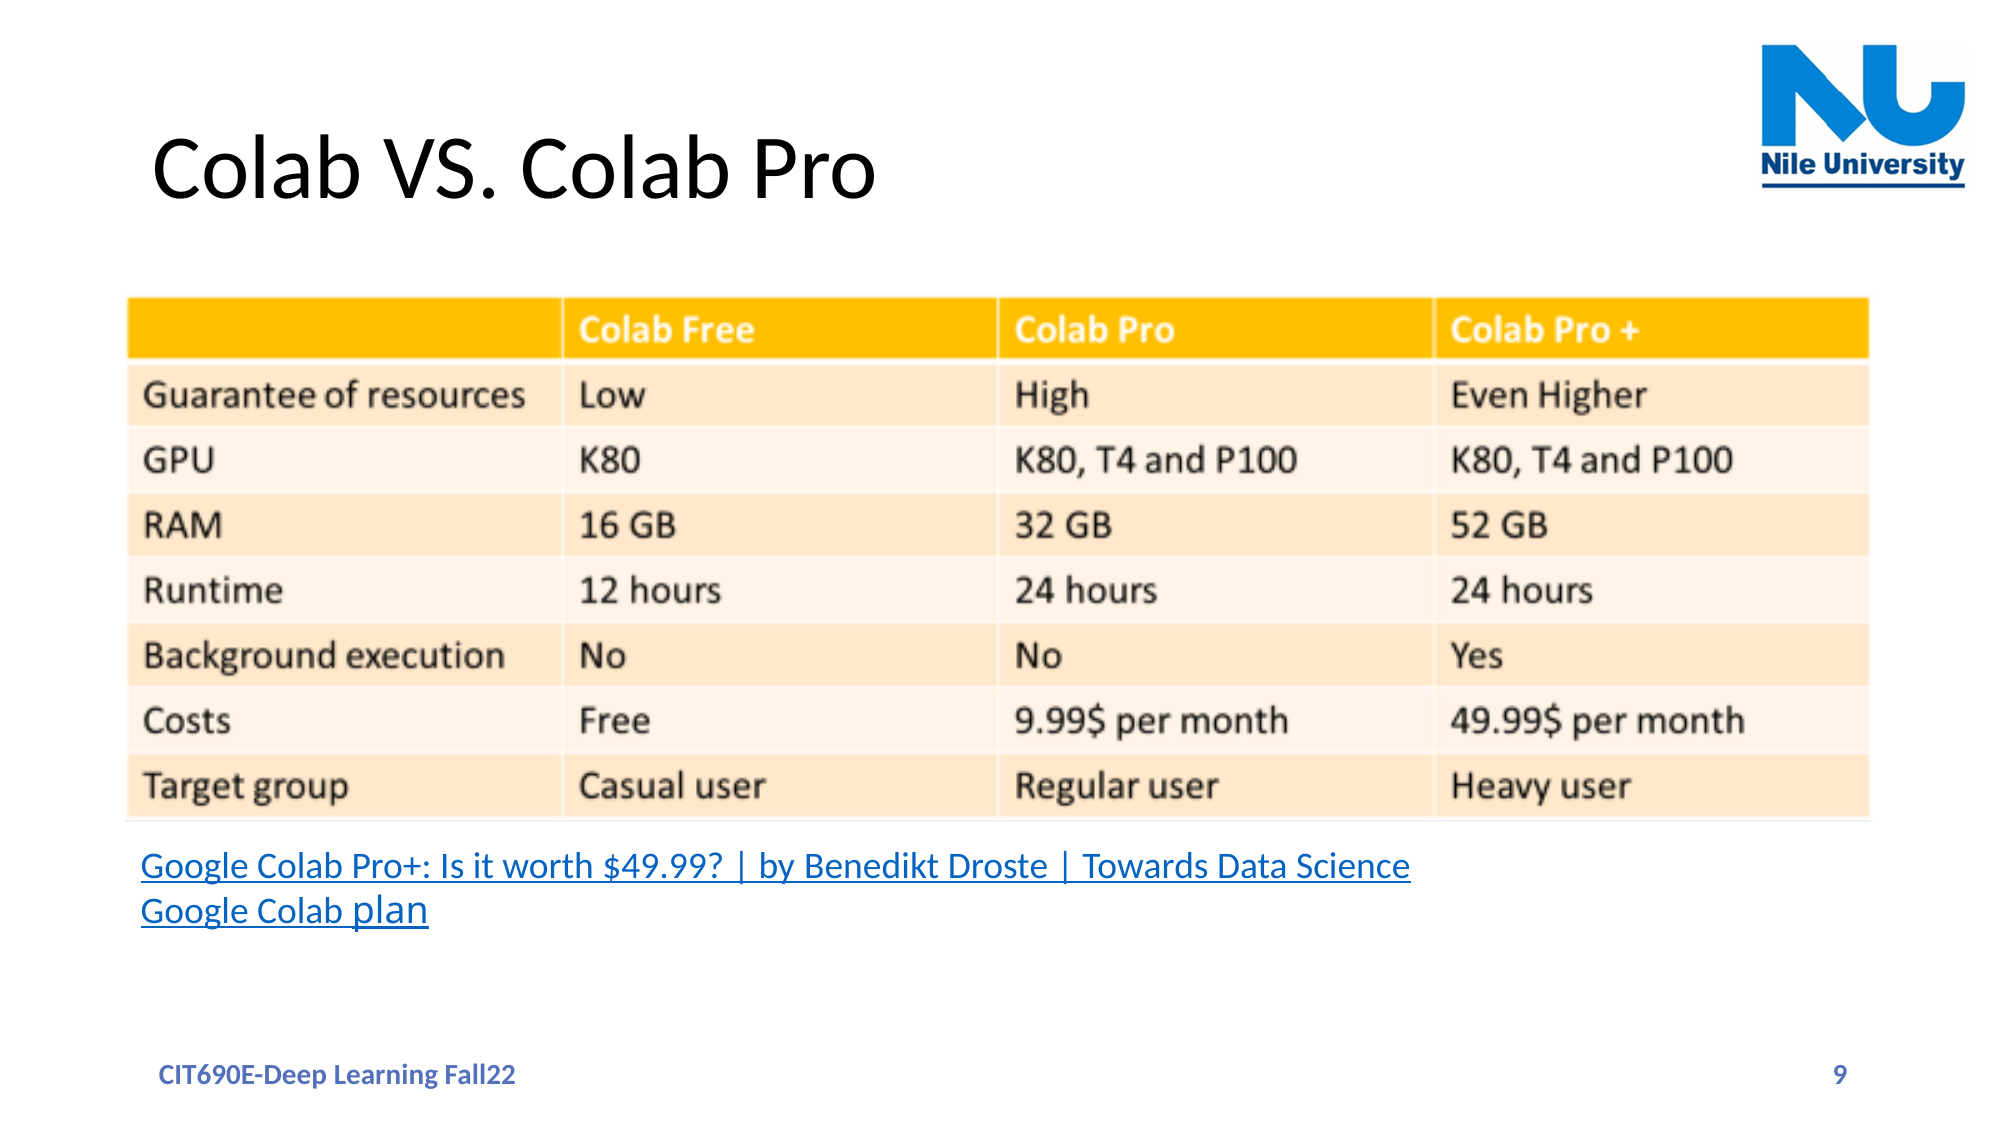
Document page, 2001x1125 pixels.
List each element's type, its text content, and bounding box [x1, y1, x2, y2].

text_box Google Colab Pro+: Is it worth $49.99? | by Benedikt Droste | Towards Data Science Google Colab plan [125, 834, 1875, 945]
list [125, 291, 1875, 834]
footer CIT690E-Deep Learning Fall22 [0, 1042, 675, 1103]
slide_number 9 [1412, 1042, 1863, 1103]
title Colab VS. Colab Pro [137, 59, 1863, 278]
picture [1754, 22, 1971, 230]
